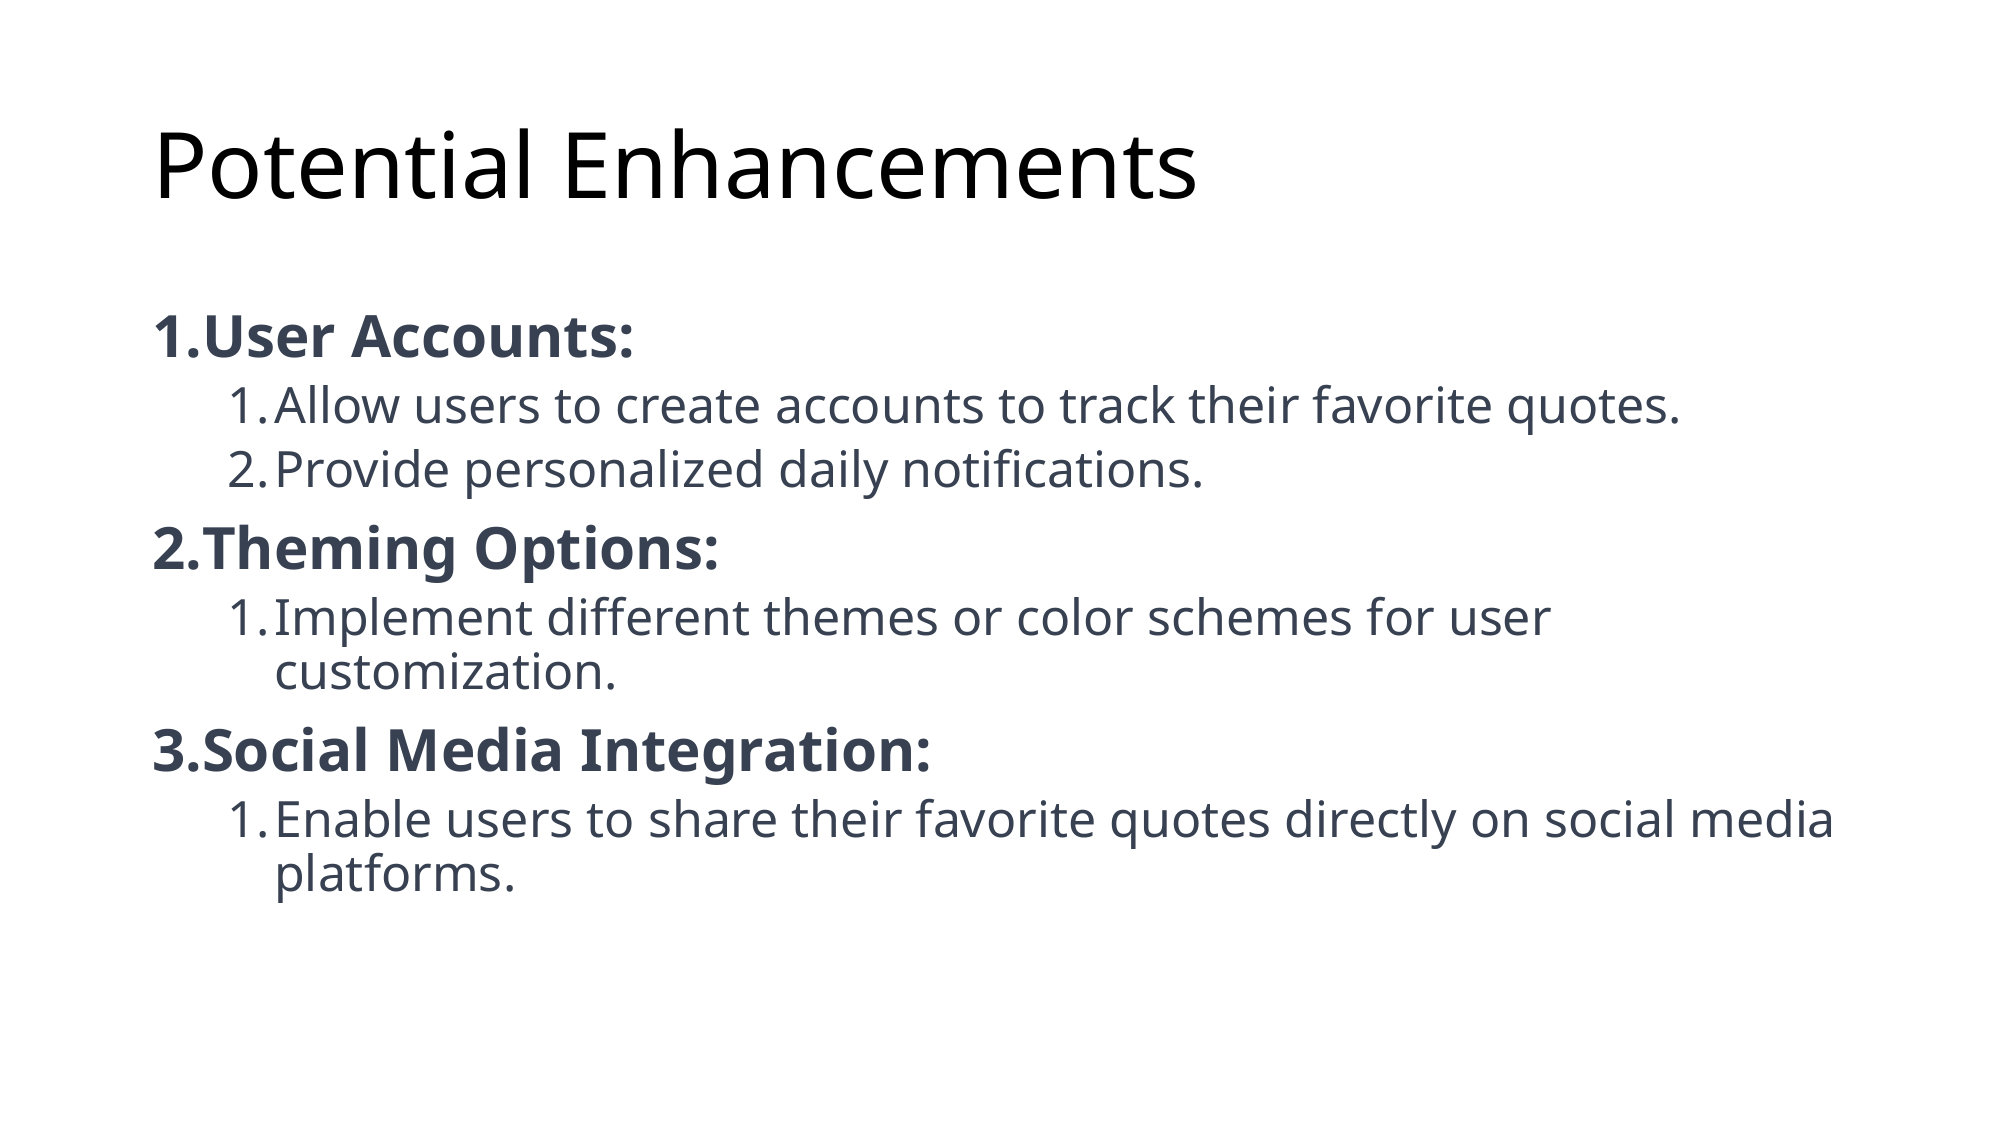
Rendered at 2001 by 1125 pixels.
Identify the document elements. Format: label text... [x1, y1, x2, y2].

list User Accounts: Allow users to create accounts to track their favorite quotes. Provide personalized daily notifications. Theming Options: Implement different themes or color schemes for user customization. Social Media Integration: Enable users to share their favorite quotes directly on social media platforms. [137, 299, 1863, 1014]
title Potential Enhancements [137, 59, 1863, 278]
